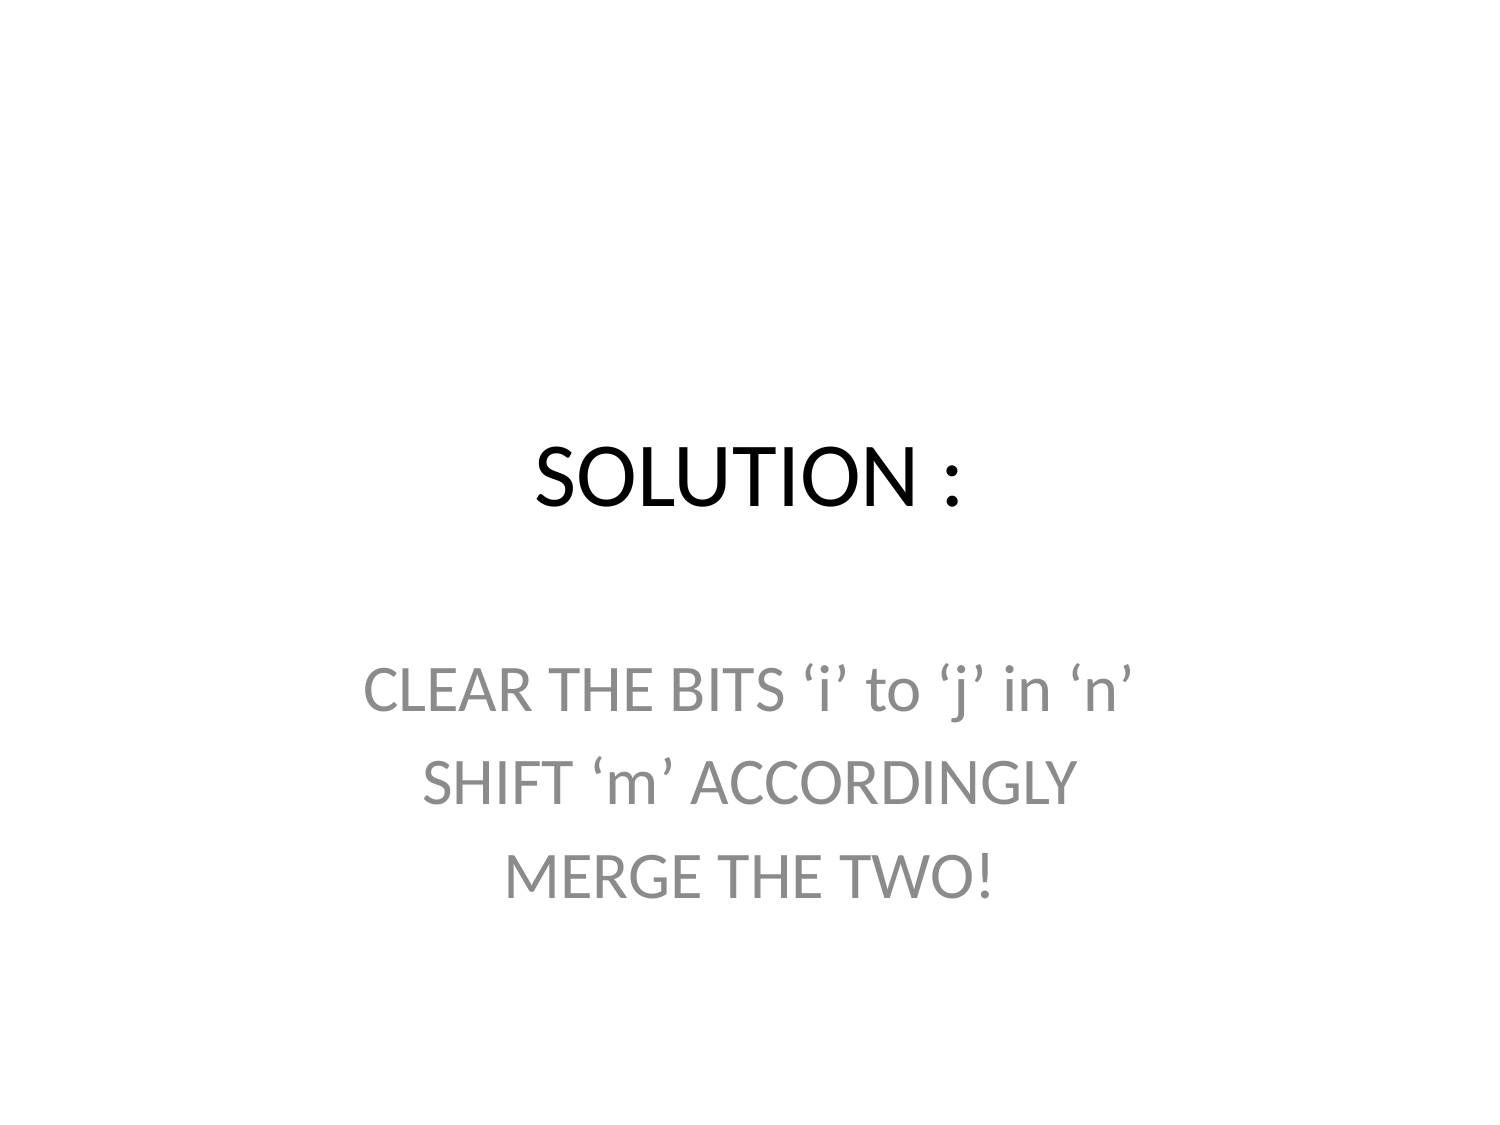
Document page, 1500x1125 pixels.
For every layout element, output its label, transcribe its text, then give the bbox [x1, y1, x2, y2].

subtitle CLEAR THE BITS ‘i’ to ‘j’ in ‘n’ SHIFT ‘m’ ACCORDINGLY MERGE THE TWO! [225, 637, 1275, 925]
title SOLUTION : [112, 349, 1388, 591]
